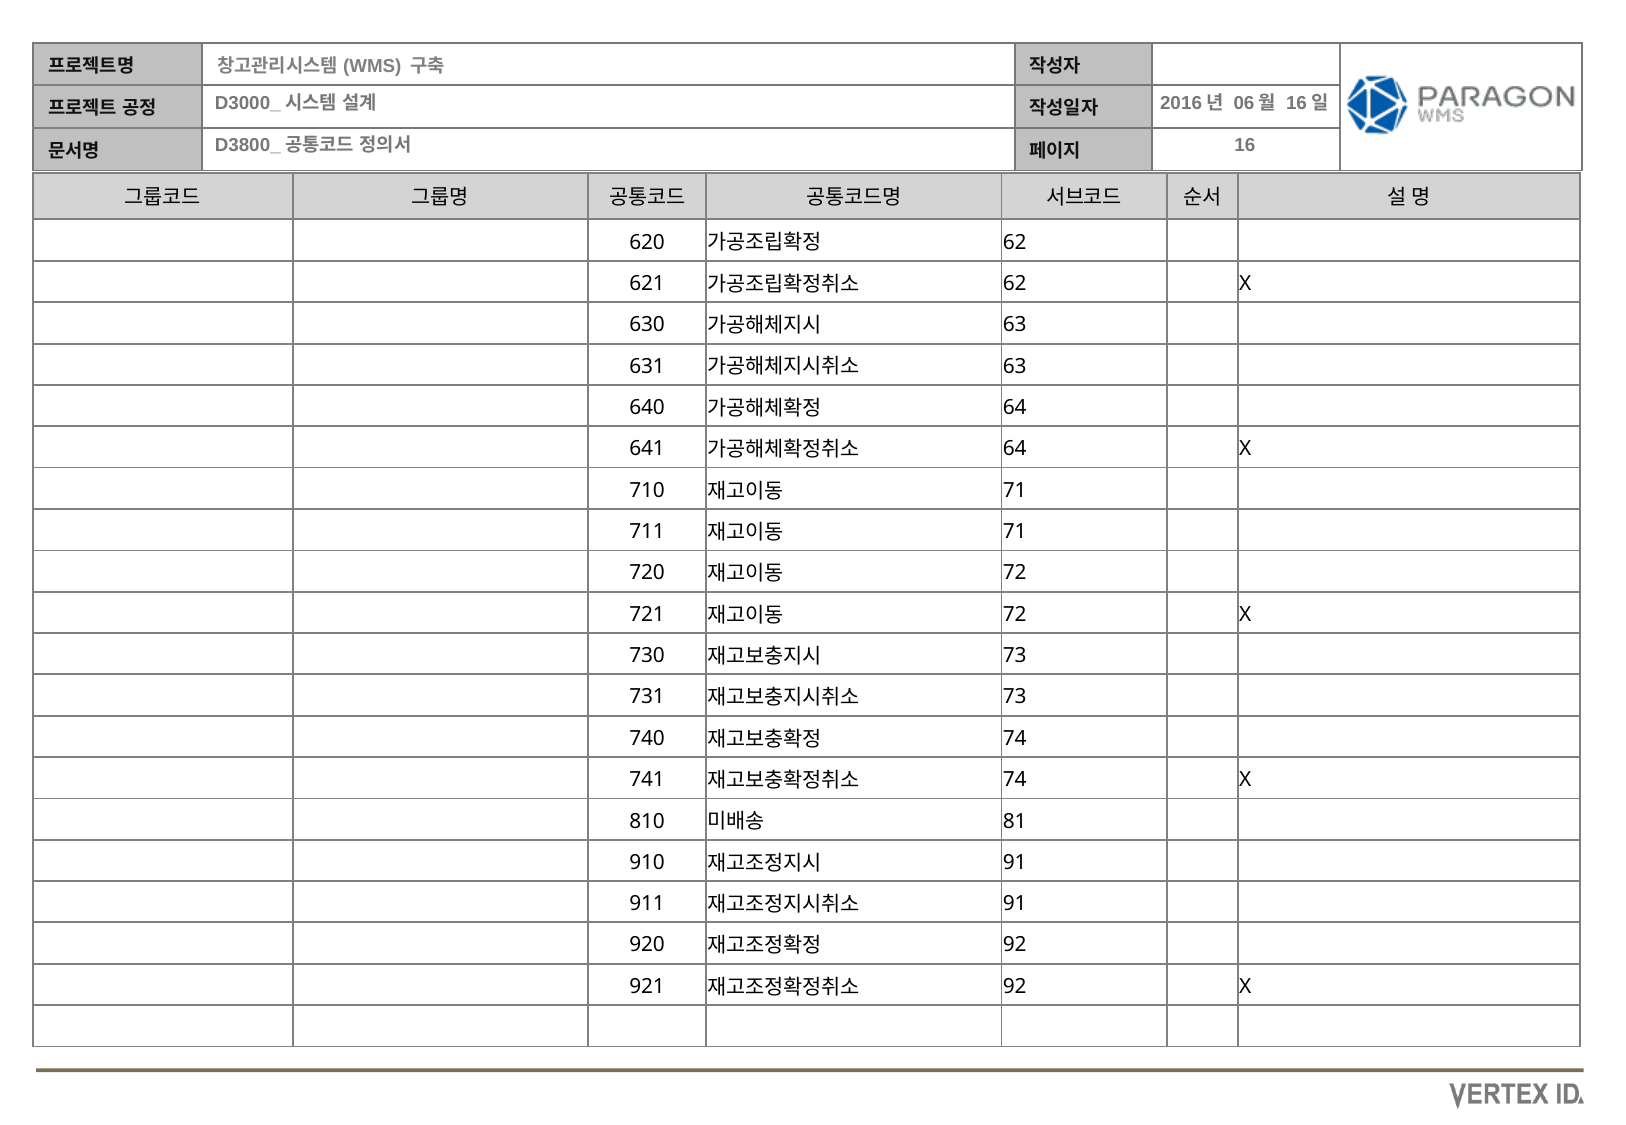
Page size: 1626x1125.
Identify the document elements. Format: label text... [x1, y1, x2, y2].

table_cell [1239, 468, 1579, 508]
table_header 가공조립확정 [707, 220, 1001, 260]
table_cell 731 [589, 675, 705, 715]
table_cell [1168, 303, 1237, 343]
table_cell 가공조립확정취소 [707, 262, 1001, 301]
table_cell 74 [1002, 717, 1166, 756]
table_cell [1168, 510, 1237, 550]
table_cell 91 [1002, 841, 1166, 880]
table_cell 721 [589, 593, 705, 632]
table_cell 74 [1002, 758, 1166, 798]
table_cell 재고이동 [707, 551, 1001, 591]
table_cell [589, 1006, 705, 1046]
table_cell 711 [589, 510, 705, 550]
table_cell [34, 882, 292, 921]
table_cell [294, 345, 587, 384]
table_cell [1239, 551, 1579, 591]
table_cell [1239, 717, 1579, 756]
table_header [294, 220, 587, 260]
table_cell [1168, 468, 1237, 508]
table_cell [1168, 841, 1237, 880]
table_cell 92 [1002, 965, 1166, 1004]
table_cell [34, 345, 292, 384]
table_cell [294, 841, 587, 880]
table_cell [34, 551, 292, 591]
table_cell [294, 758, 587, 798]
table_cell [34, 1006, 292, 1046]
table_cell [1239, 675, 1579, 715]
table_cell [34, 841, 292, 880]
table_cell [1168, 551, 1237, 591]
table_cell 재고이동 [707, 468, 1001, 508]
table_cell [294, 551, 587, 591]
table_header [1239, 220, 1579, 260]
table_cell 621 [589, 262, 705, 301]
table_cell X [1239, 427, 1579, 467]
table_cell [294, 675, 587, 715]
table_header 그룹코드 [34, 174, 292, 218]
table_cell [294, 923, 587, 963]
table_cell 재고조정지시취소 [707, 882, 1001, 921]
table_cell [294, 303, 587, 343]
table_cell 71 [1002, 510, 1166, 550]
table_cell [294, 510, 587, 550]
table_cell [1002, 1006, 1166, 1046]
table_cell 62 [1002, 262, 1166, 301]
table_cell 재고보충확정 [707, 717, 1001, 756]
table_cell [1168, 882, 1237, 921]
table_cell [34, 717, 292, 756]
table_cell [1168, 799, 1237, 839]
table_cell [34, 758, 292, 798]
table_cell X [1239, 965, 1579, 1004]
table_cell 63 [1002, 303, 1166, 343]
table_cell [1239, 799, 1579, 839]
table_cell [294, 386, 587, 425]
picture [1342, 74, 1582, 137]
table_cell 710 [589, 468, 705, 508]
table_cell [1168, 593, 1237, 632]
table_cell 73 [1002, 634, 1166, 673]
table_cell [34, 634, 292, 673]
table_cell 63 [1002, 345, 1166, 384]
table_cell [294, 799, 587, 839]
table_cell 740 [589, 717, 705, 756]
table_cell 재고보충지시취소 [707, 675, 1001, 715]
table_cell X [1239, 758, 1579, 798]
table_cell [1168, 262, 1237, 301]
table_cell 재고조정확정취소 [707, 965, 1001, 1004]
table_cell 741 [589, 758, 705, 798]
table_cell 910 [589, 841, 705, 880]
table_cell 미배송 [707, 799, 1001, 839]
table_cell 재고보충확정취소 [707, 758, 1001, 798]
table_cell [1168, 427, 1237, 467]
table_header [34, 220, 292, 260]
table_cell 72 [1002, 551, 1166, 591]
table_cell [34, 799, 292, 839]
table_cell [1239, 510, 1579, 550]
table_cell 73 [1002, 675, 1166, 715]
table_cell 64 [1002, 427, 1166, 467]
table_header 그룹명 [294, 174, 587, 218]
table_cell [1168, 675, 1237, 715]
table_cell 921 [589, 965, 705, 1004]
table_cell [34, 386, 292, 425]
table_cell 92 [1002, 923, 1166, 963]
table_cell X [1239, 593, 1579, 632]
table_cell [34, 427, 292, 467]
table_cell 가공해체확정 [707, 386, 1001, 425]
table_cell 641 [589, 427, 705, 467]
table_cell X [1239, 262, 1579, 301]
table_cell [1239, 386, 1579, 425]
table_cell [294, 882, 587, 921]
table_cell [34, 965, 292, 1004]
table_cell 재고조정확정 [707, 923, 1001, 963]
table_cell [1239, 882, 1579, 921]
table_cell [1168, 345, 1237, 384]
table_cell 640 [589, 386, 705, 425]
table_cell [34, 593, 292, 632]
table_header 설 명 [1239, 174, 1579, 218]
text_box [1126, 83, 1363, 121]
table_cell 가공해체지시취소 [707, 345, 1001, 384]
table_cell 631 [589, 345, 705, 384]
table_cell [1168, 386, 1237, 425]
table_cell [1168, 1006, 1237, 1046]
table_cell 911 [589, 882, 705, 921]
table_cell 재고보충지시 [707, 634, 1001, 673]
table_cell [1239, 923, 1579, 963]
table_cell [1168, 965, 1237, 1004]
table_cell [34, 303, 292, 343]
table_cell 재고이동 [707, 510, 1001, 550]
table_cell [294, 262, 587, 301]
table_cell [34, 468, 292, 508]
table_cell 재고이동 [707, 593, 1001, 632]
table_cell [294, 634, 587, 673]
table_cell 91 [1002, 882, 1166, 921]
table_cell 72 [1002, 593, 1166, 632]
table_cell 재고조정지시 [707, 841, 1001, 880]
table_header 62 [1002, 220, 1166, 260]
table_cell 64 [1002, 386, 1166, 425]
table_header 순서 [1168, 174, 1237, 218]
table_cell 920 [589, 923, 705, 963]
table_header 공통코드 [589, 174, 705, 218]
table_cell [1239, 1006, 1579, 1046]
table_header [1168, 220, 1237, 260]
table_cell [1239, 841, 1579, 880]
table_cell 730 [589, 634, 705, 673]
table_cell [1239, 345, 1579, 384]
table_header 서브코드 [1002, 174, 1166, 218]
table_cell 81 [1002, 799, 1166, 839]
table_cell 720 [589, 551, 705, 591]
table_cell [1168, 717, 1237, 756]
table_header 620 [589, 220, 705, 260]
table_cell [34, 923, 292, 963]
table_cell [1239, 634, 1579, 673]
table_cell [707, 1006, 1001, 1046]
table_cell [294, 965, 587, 1004]
table_cell [294, 468, 587, 508]
table_cell 71 [1002, 468, 1166, 508]
table_cell [294, 717, 587, 756]
table_cell 가공해체확정취소 [707, 427, 1001, 467]
table_cell [1168, 923, 1237, 963]
table_cell [294, 427, 587, 467]
table_cell 630 [589, 303, 705, 343]
table_cell [1168, 758, 1237, 798]
table_cell [1168, 634, 1237, 673]
table_header 공통코드명 [707, 174, 1001, 218]
table_cell [34, 262, 292, 301]
table_cell 가공해체지시 [707, 303, 1001, 343]
table_cell [34, 510, 292, 550]
table_cell 810 [589, 799, 705, 839]
table_cell [34, 675, 292, 715]
table_cell [1239, 303, 1579, 343]
table_cell [294, 593, 587, 632]
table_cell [294, 1006, 587, 1046]
